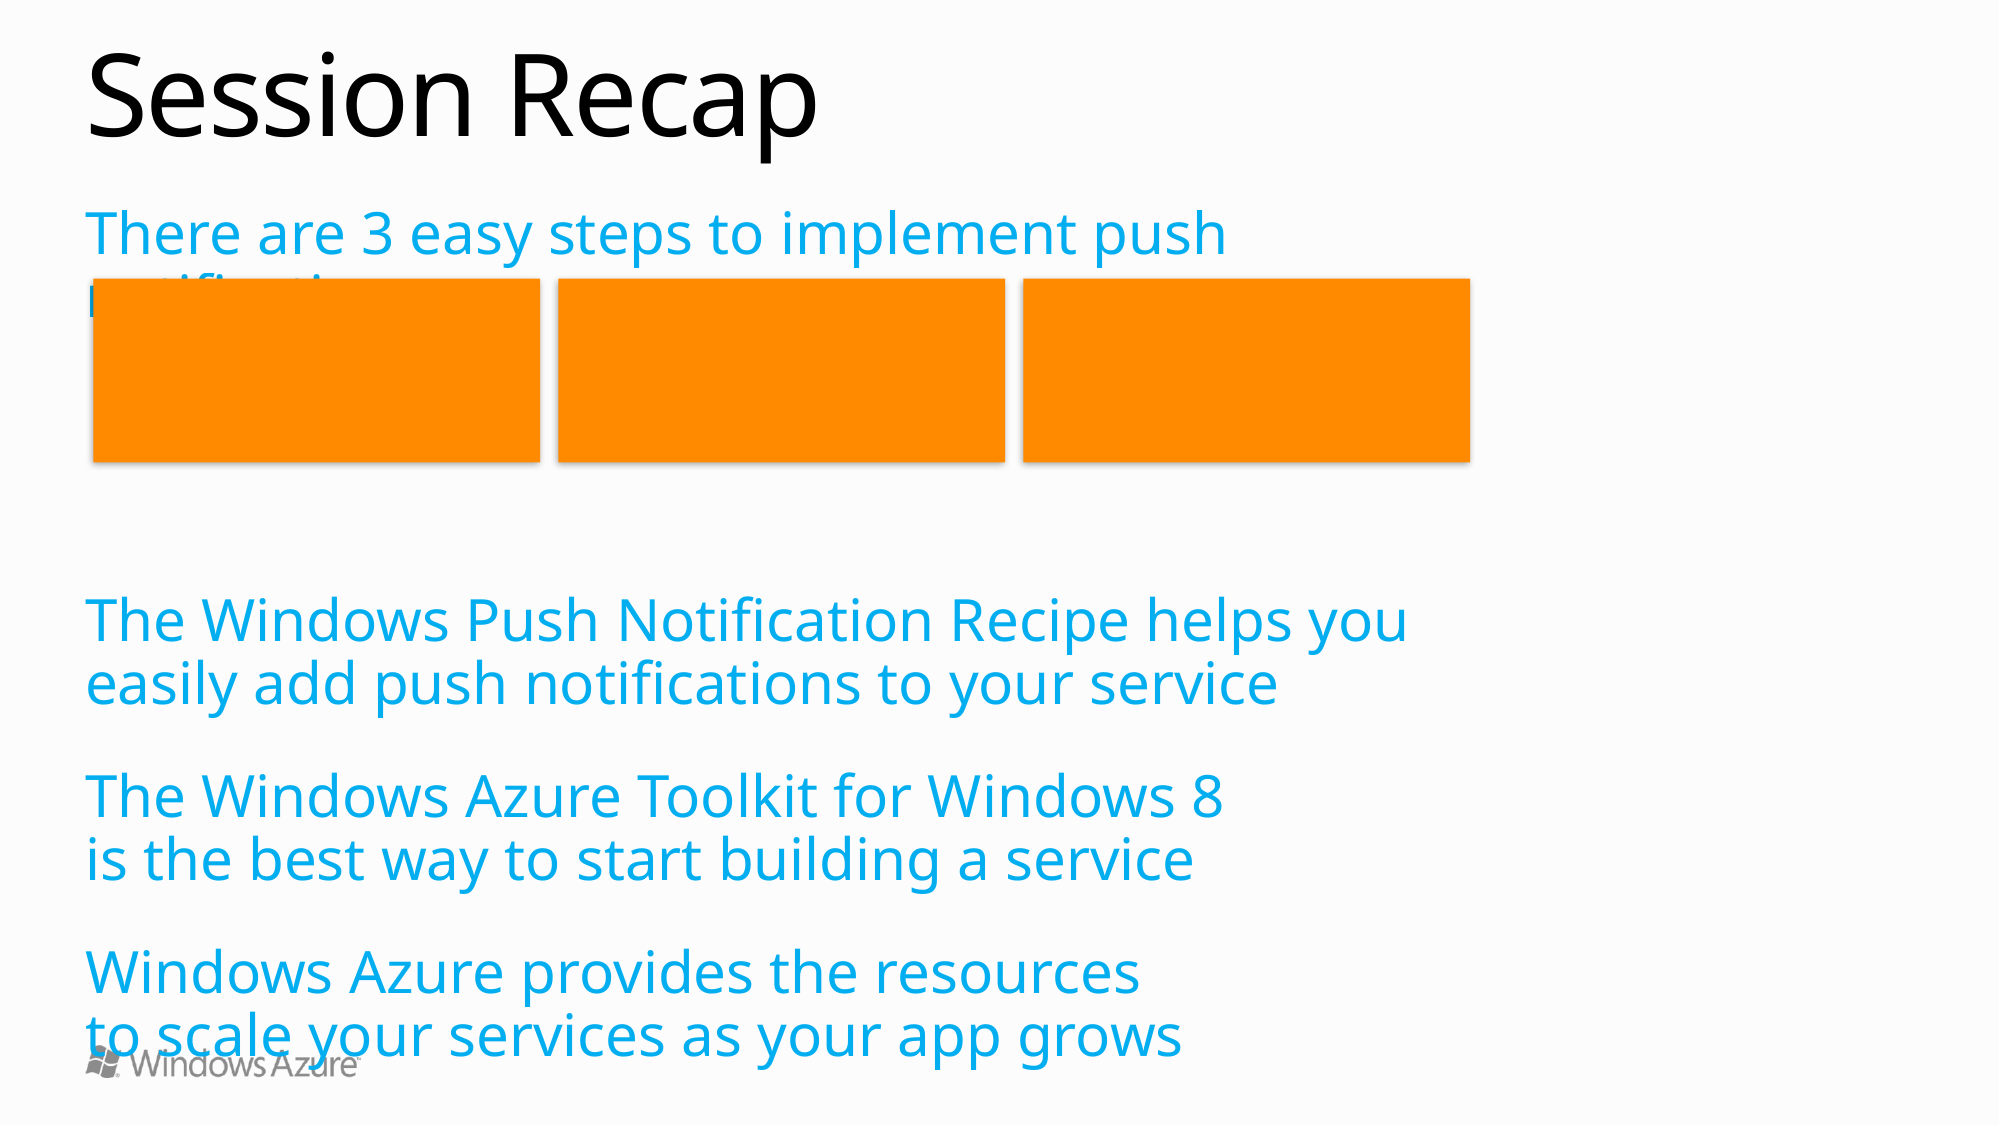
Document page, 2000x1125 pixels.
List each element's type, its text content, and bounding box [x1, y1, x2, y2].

title Session Recap [85, 37, 1914, 162]
text_box Request Channel URI [93, 278, 541, 463]
list There are 3 easy steps to implement push notifications: The Windows Push Notification Recipe helps you easily add push notifications to your service The Windows Azure Toolkit for Windows 8 is the best way to start building a service Windows Azure provides the resources to scale your services as your app grows [85, 204, 1475, 1010]
text_box Register with your Cloud Service [558, 278, 1006, 463]
text_box Authenticate & Push [1023, 278, 1471, 463]
